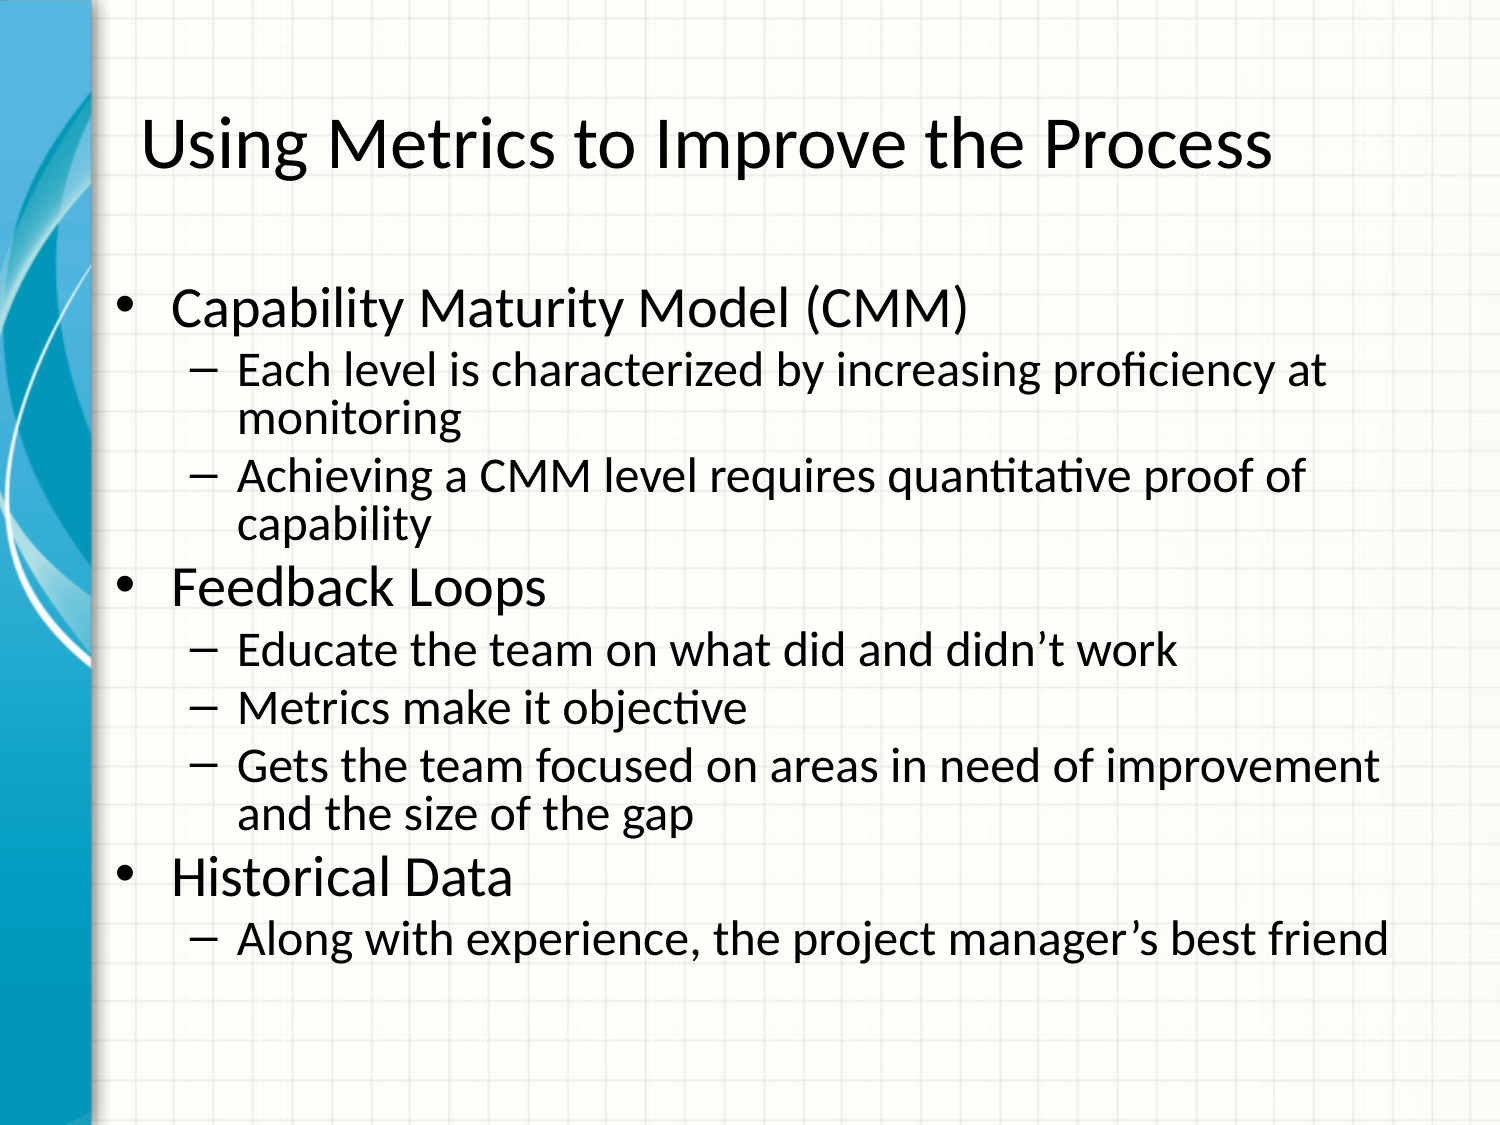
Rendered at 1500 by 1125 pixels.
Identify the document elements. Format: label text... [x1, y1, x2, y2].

list Capability Maturity Model (CMM) Each level is characterized by increasing proficiency at monitoring Achieving a CMM level requires quantitative proof of capability Feedback Loops Educate the team on what did and didn’t work Metrics make it objective Gets the team focused on areas in need of improvement and the size of the gap Historical Data Along with experience, the project manager’s best friend [99, 275, 1471, 1075]
title Using Metrics to Improve the Process [125, 45, 1450, 233]
picture [0, 0, 1500, 1125]
